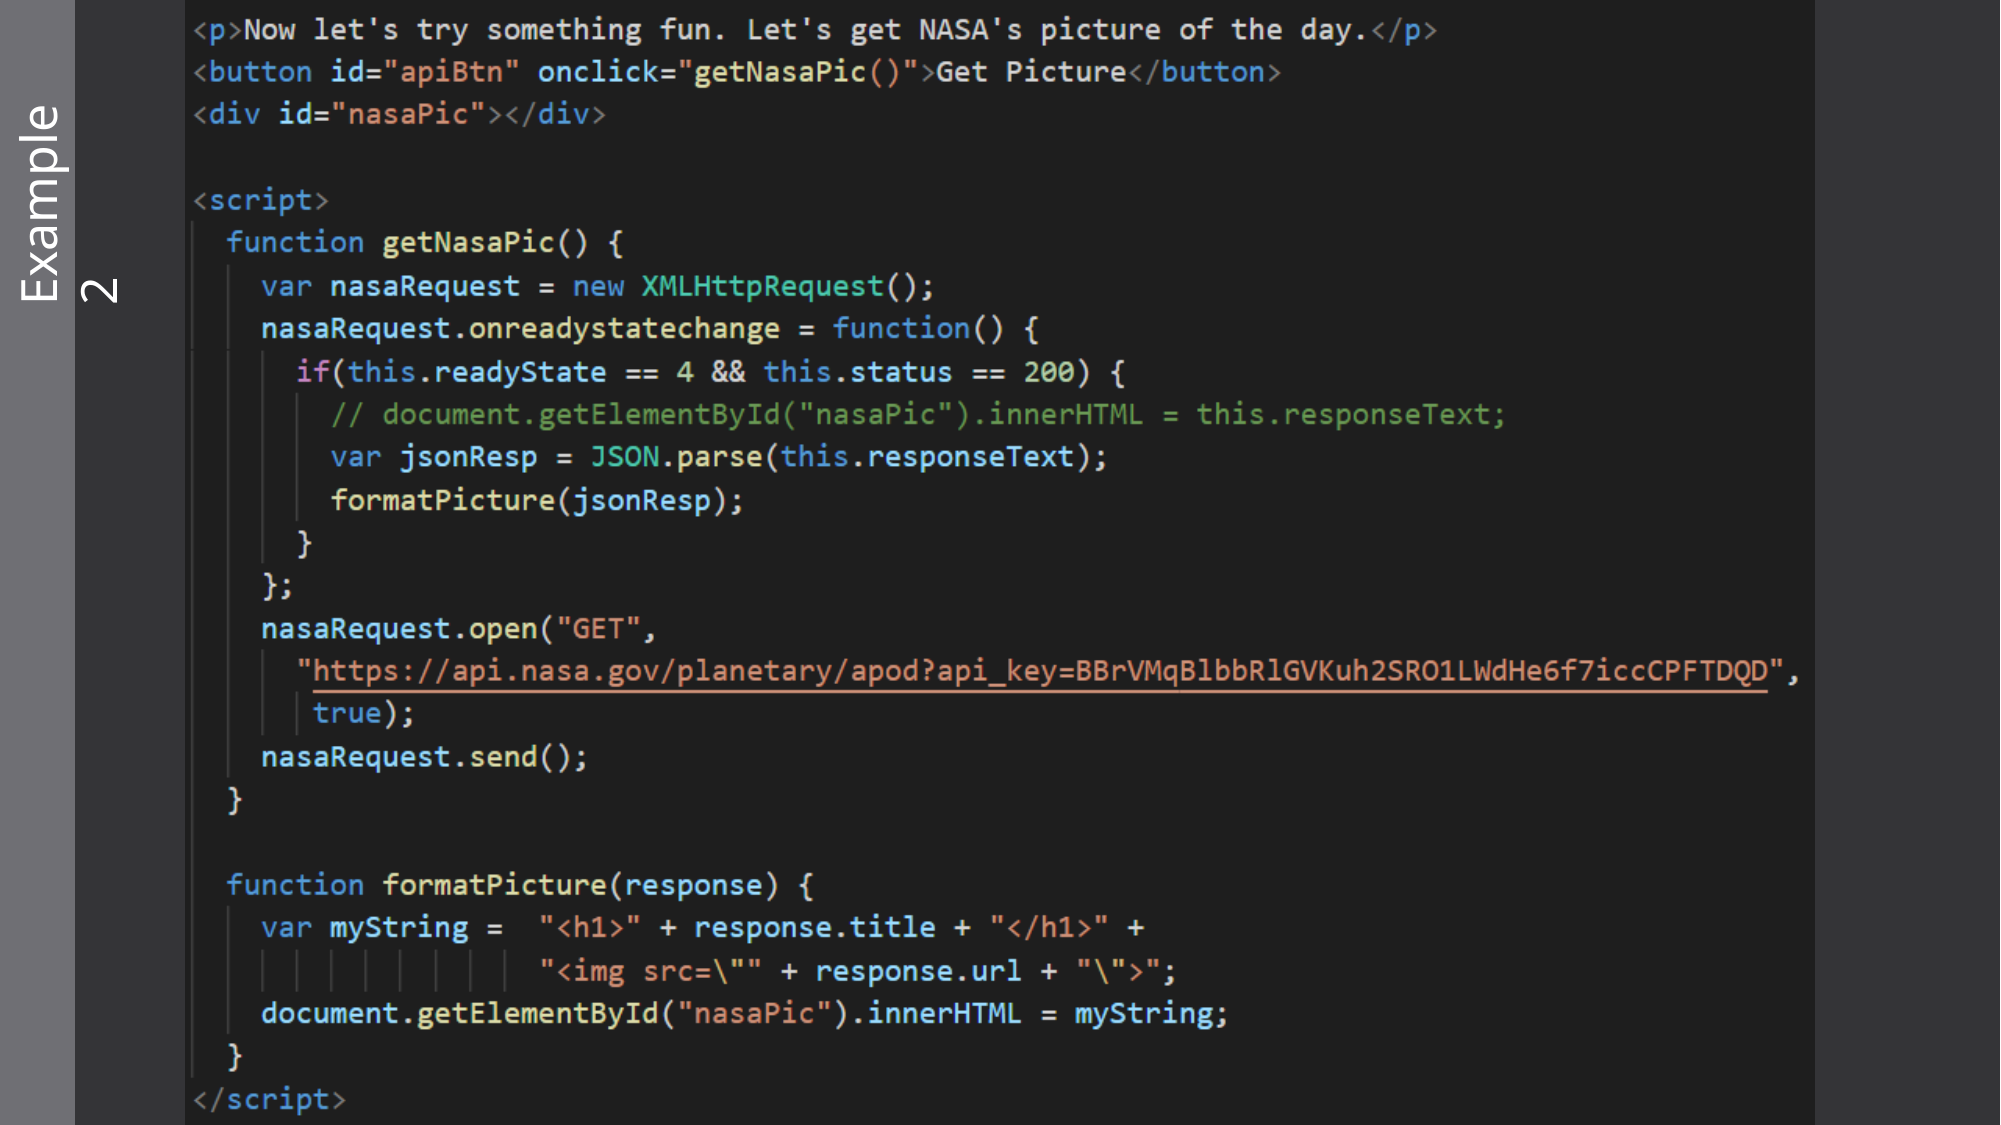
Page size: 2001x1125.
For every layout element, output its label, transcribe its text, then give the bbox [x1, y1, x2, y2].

text_box Example 2 [0, 80, 135, 321]
picture [184, 0, 1815, 1125]
